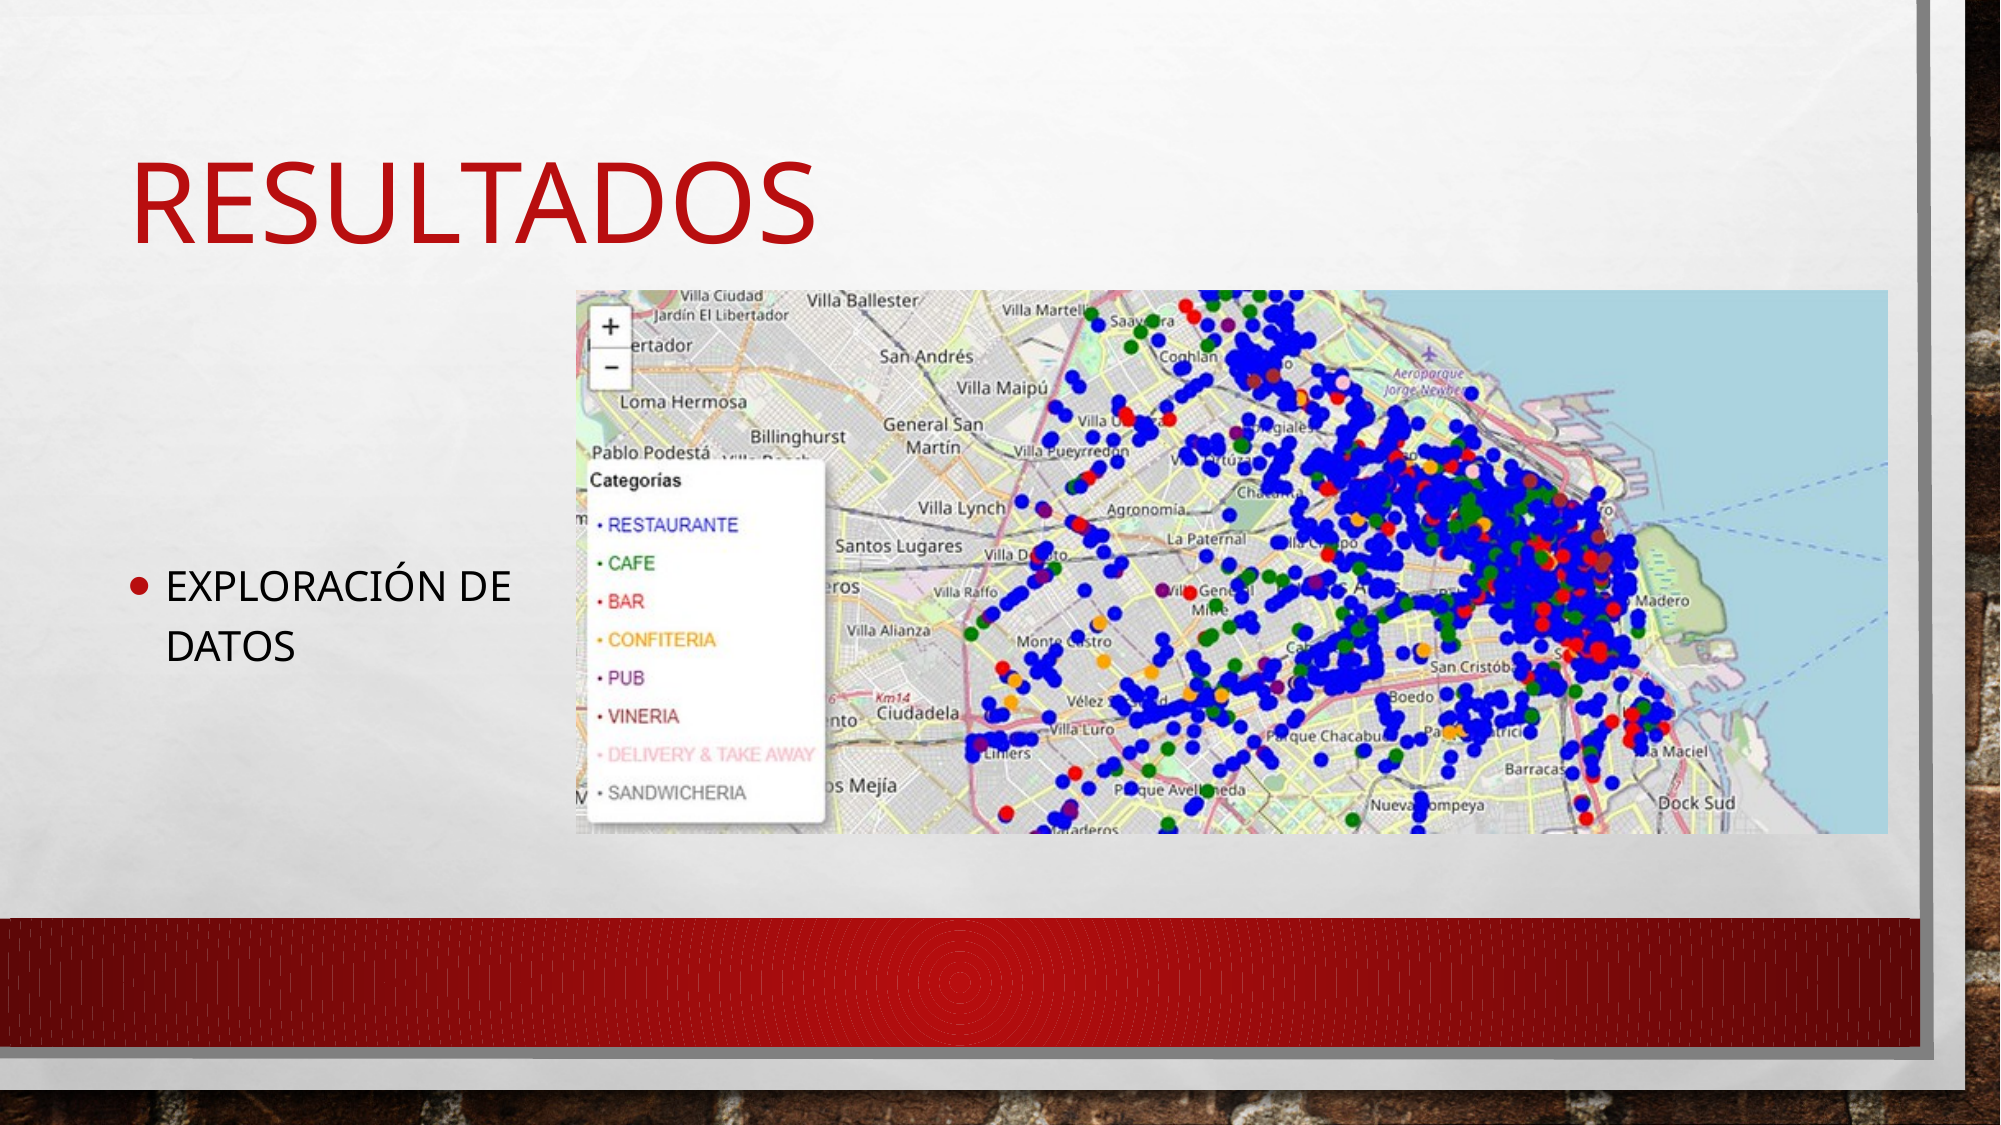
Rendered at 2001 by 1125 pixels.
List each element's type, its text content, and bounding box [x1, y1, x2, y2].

title RESULTADOS [112, 112, 1818, 302]
picture [0, 0, 2000, 1125]
picture [575, 290, 1888, 835]
list Exploración de datos [112, 338, 596, 882]
